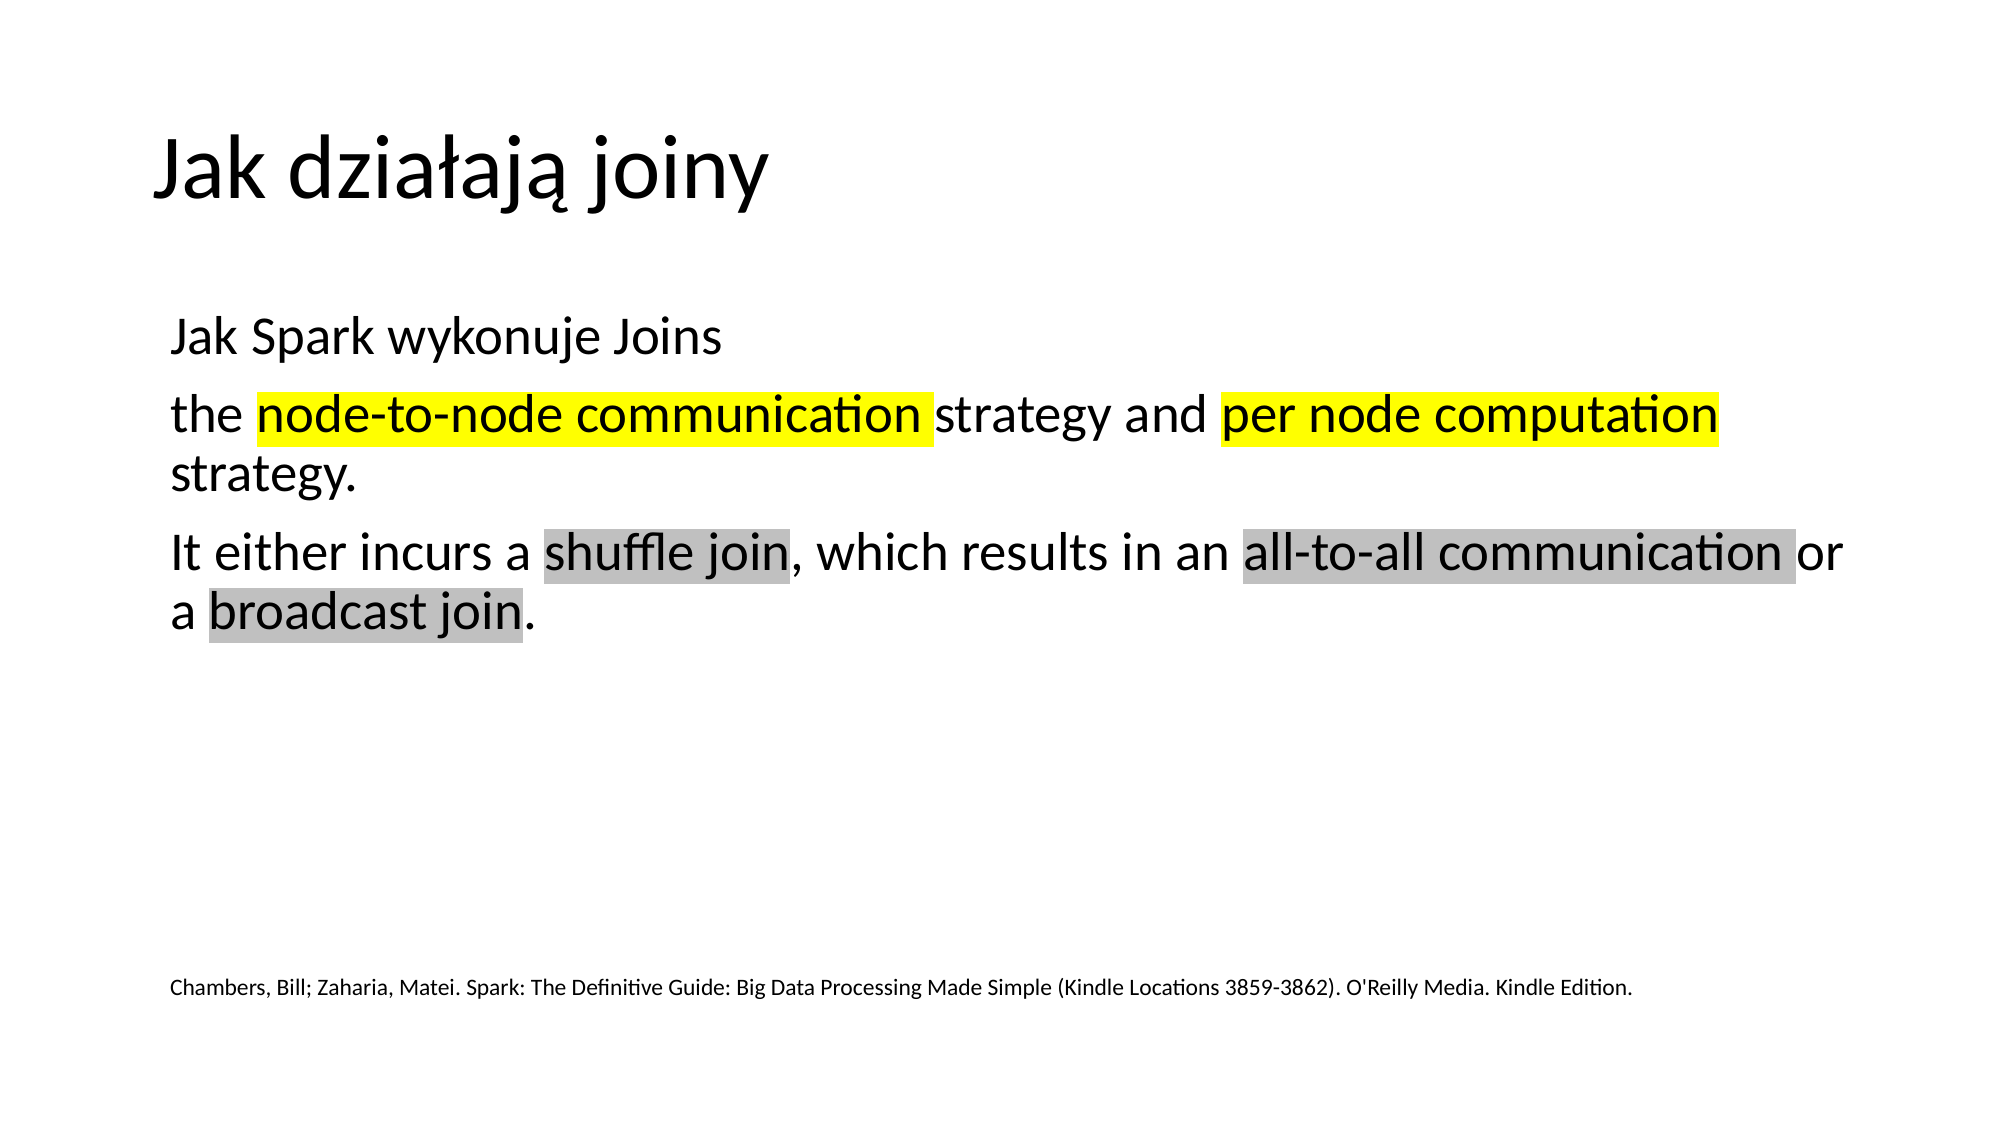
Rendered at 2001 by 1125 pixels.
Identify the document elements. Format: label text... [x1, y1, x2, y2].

list Jak Spark wykonuje Joins the node-to-node communication strategy and per node computation strategy. It either incurs a shuffle join, which results in an all-to-all communication or a broadcast join. Chambers, Bill; Zaharia, Matei. Spark: The Definitive Guide: Big Data Processing Made Simple (Kindle Locations 3859-3862). O'Reilly Media. Kindle Edition. [137, 299, 1863, 1014]
title Jak działają joiny [137, 59, 1863, 278]
